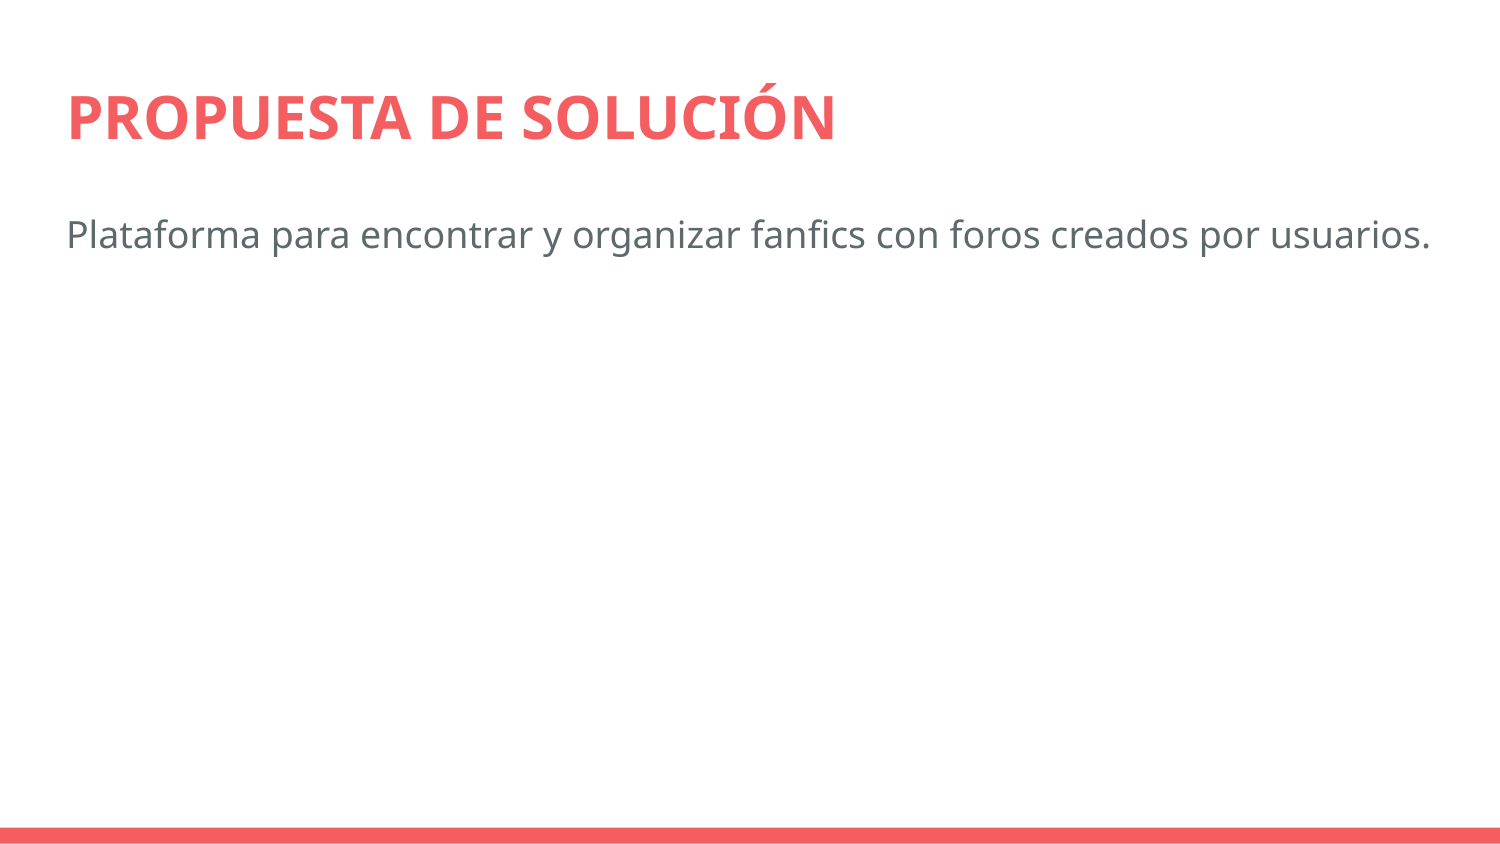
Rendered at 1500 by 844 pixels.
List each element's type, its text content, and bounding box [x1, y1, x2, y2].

title PROPUESTA DE SOLUCIÓN [51, 64, 1449, 167]
list Plataforma para encontrar y organizar fanfics con foros creados por usuarios. [51, 189, 1449, 750]
